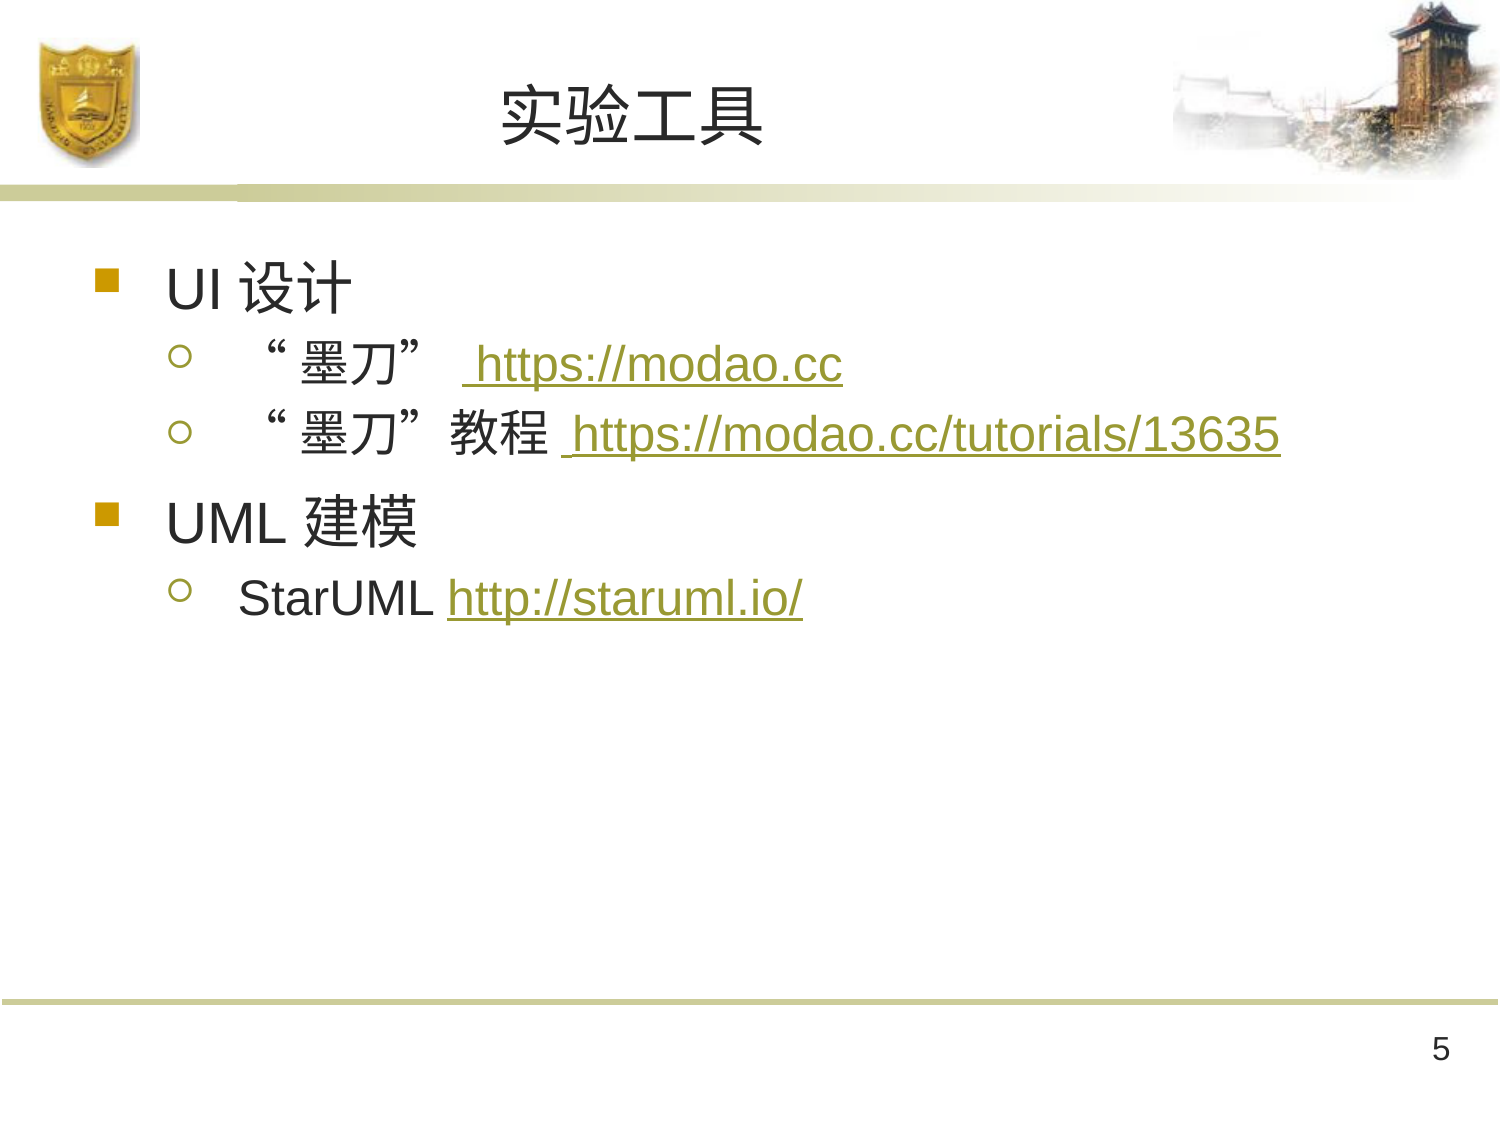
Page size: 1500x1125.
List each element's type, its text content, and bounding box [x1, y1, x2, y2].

slide_number 5 [1312, 1019, 1466, 1095]
picture [1173, 0, 1500, 180]
title 实验工具 [171, 66, 1093, 161]
list UI设计 “墨刀” https://modao.cc “墨刀”教程 https://modao.cc/tutorials/13635 UML建模 StarUML http://staruml.io/ [76, 243, 1413, 965]
picture [35, 35, 140, 168]
picture [2, 999, 1498, 1005]
